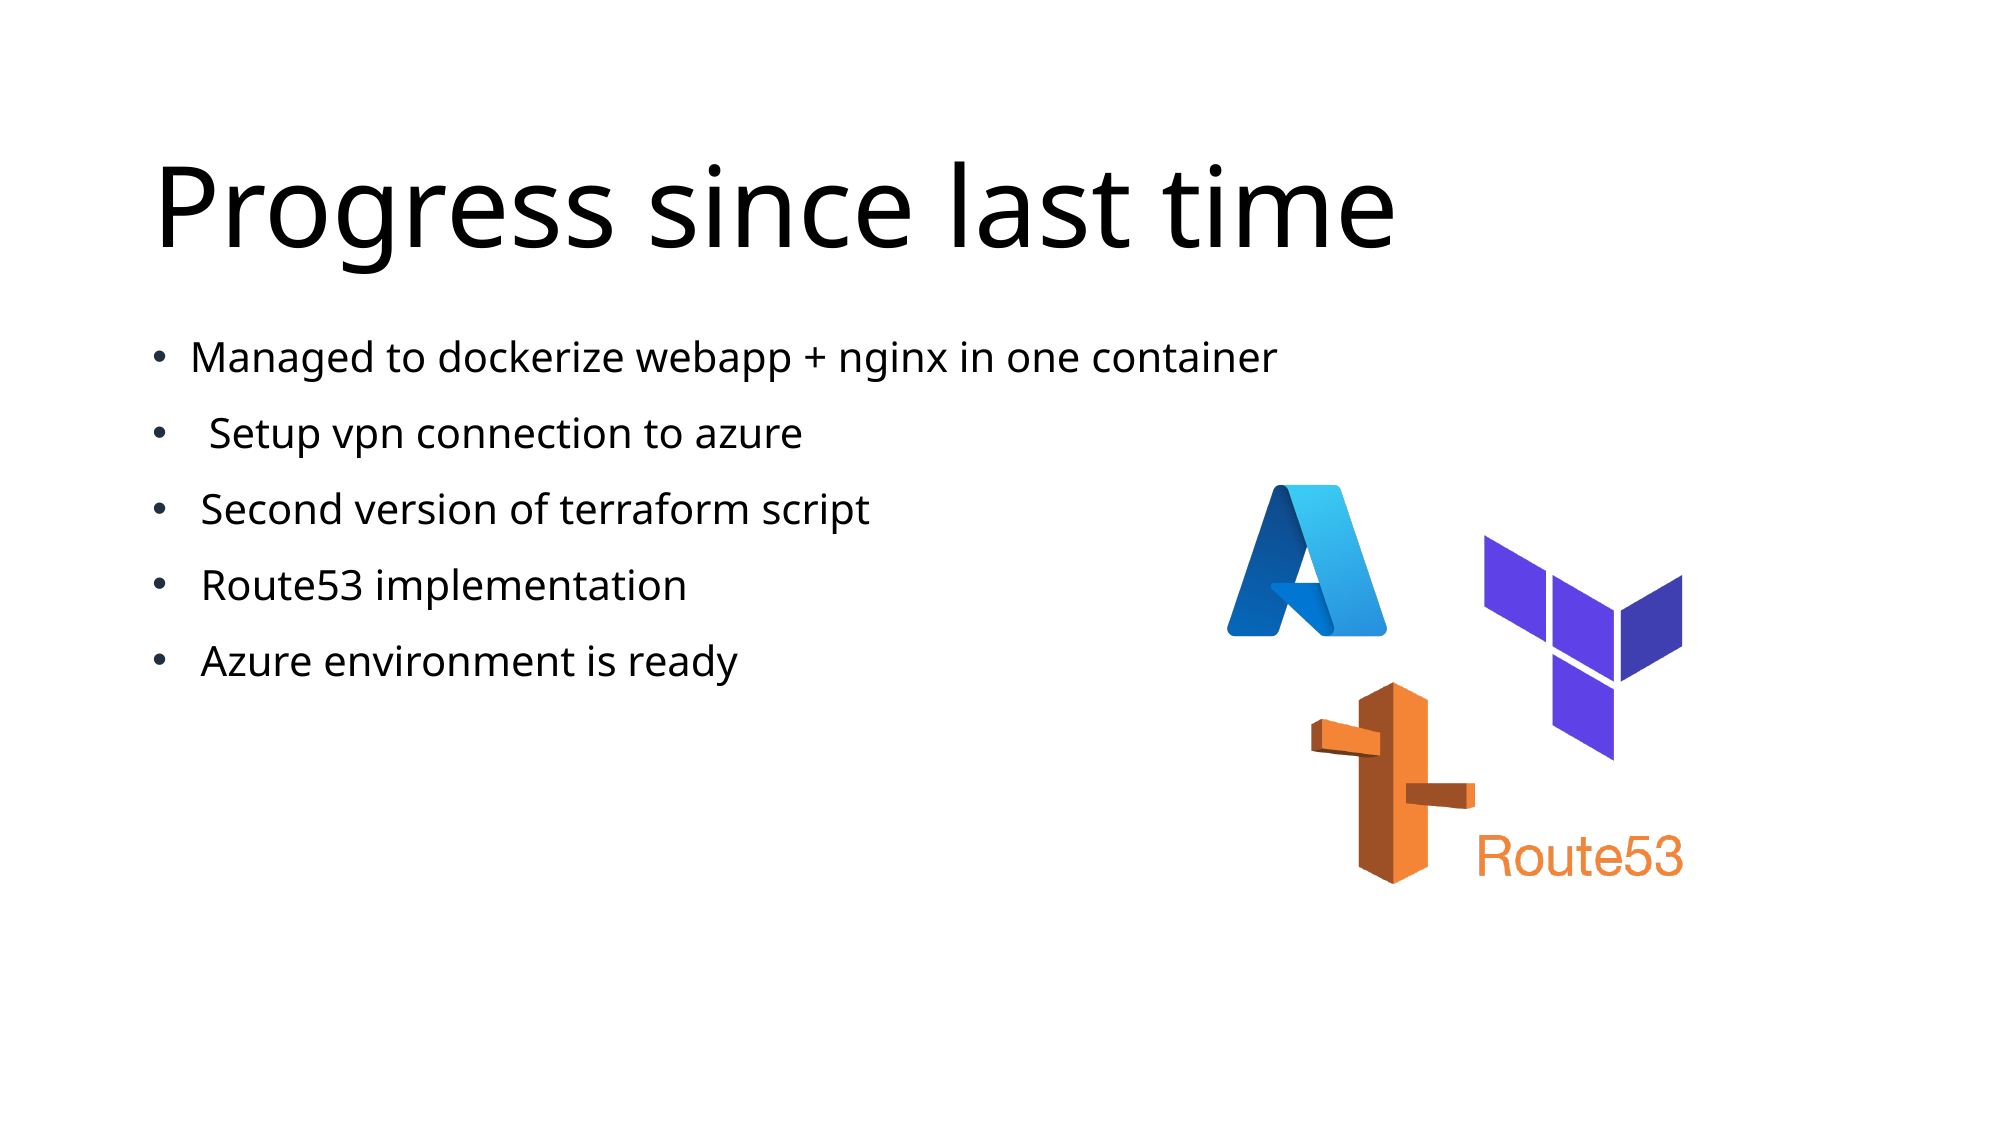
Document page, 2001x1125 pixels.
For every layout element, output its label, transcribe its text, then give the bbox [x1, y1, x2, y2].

picture [1307, 512, 1761, 884]
list Managed to dockerize webapp + nginx in one container Setup vpn connection to azure Second version of terraform script Route53 implementation Azure environment is ready [137, 318, 1863, 1014]
title Progress since last time [137, 59, 1863, 278]
picture [1219, 473, 1394, 648]
